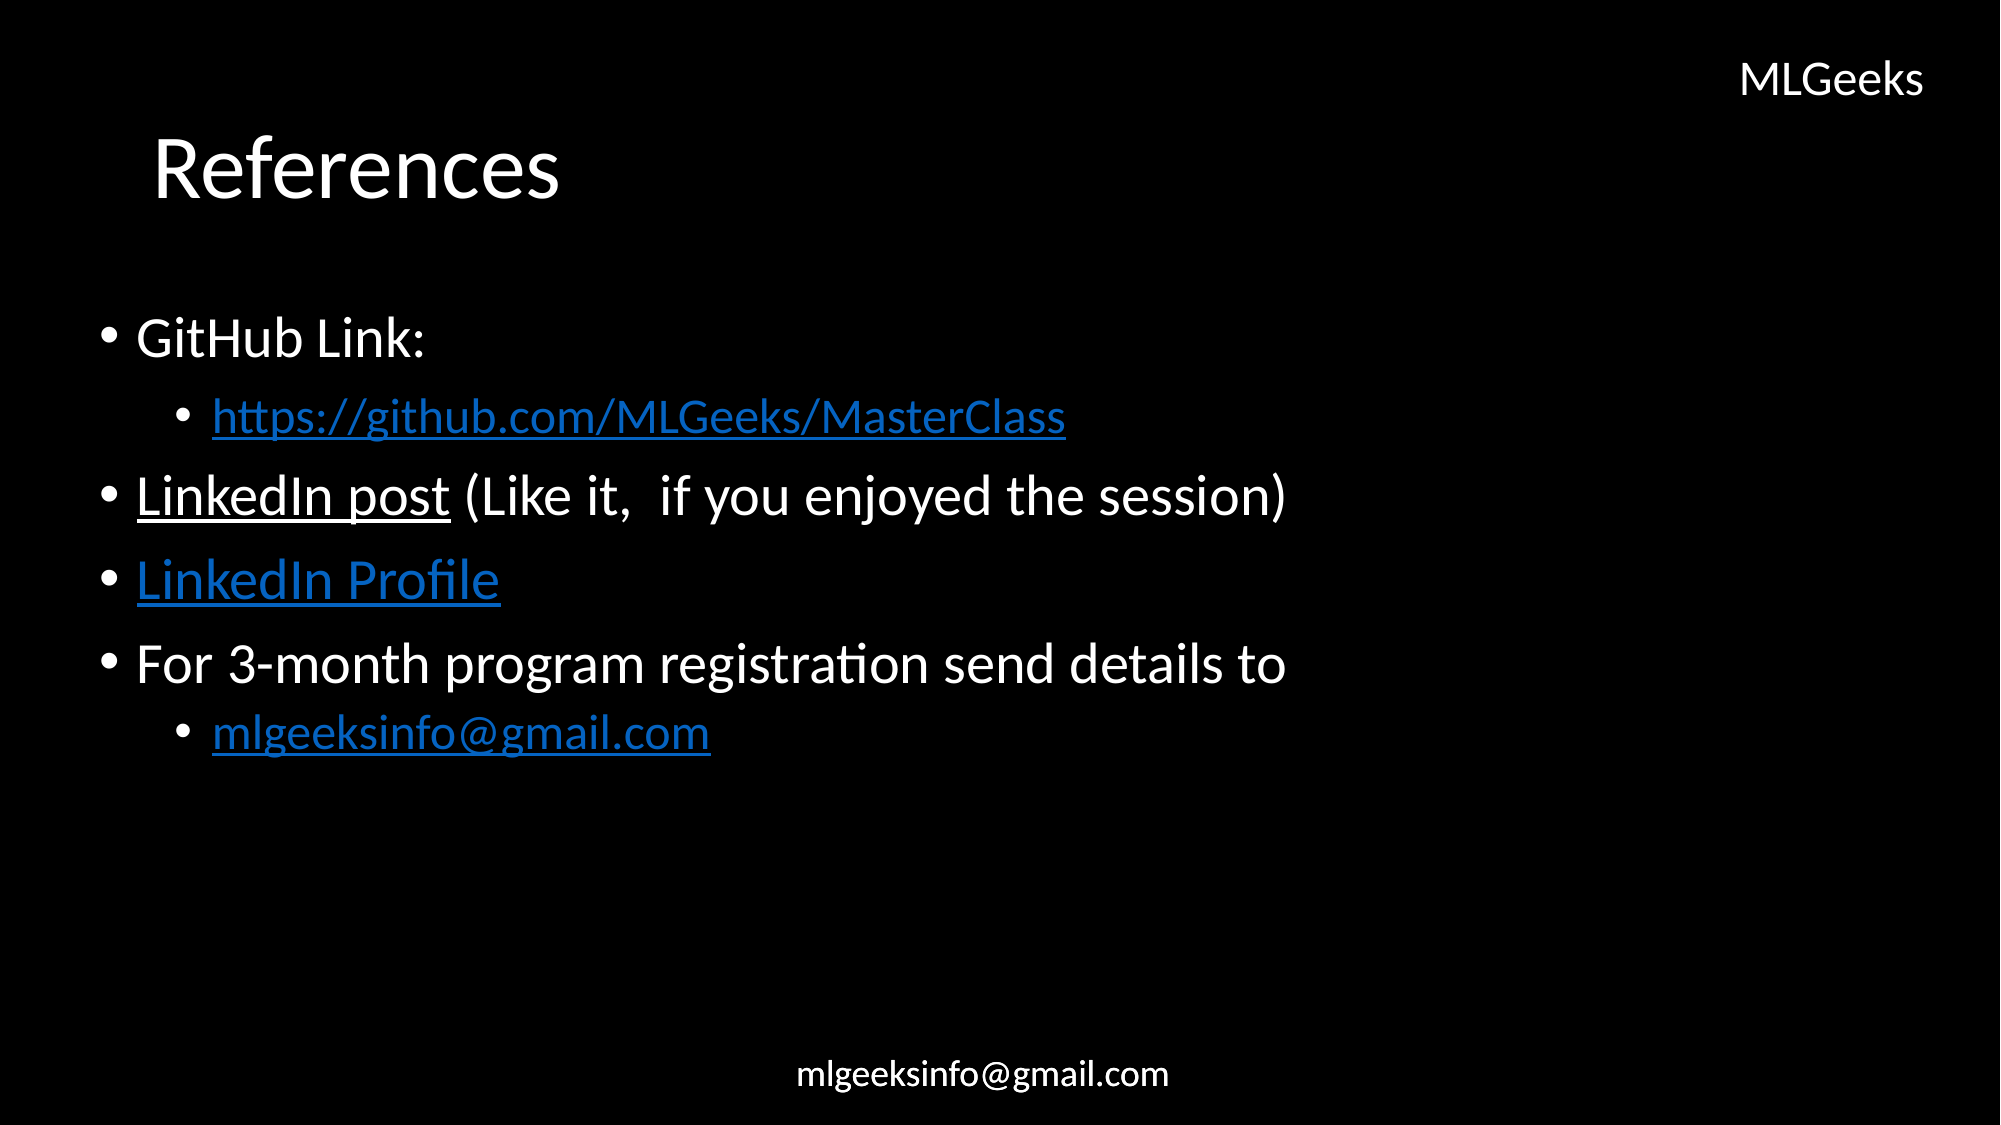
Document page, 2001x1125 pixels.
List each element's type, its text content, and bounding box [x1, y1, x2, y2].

list GitHub Link: https://github.com/MLGeeks/MasterClass LinkedIn post (Like it, if you enjoyed the session) LinkedIn Profile For 3-month program registration send details to mlgeeksinfo@gmail.com [84, 299, 1863, 1014]
title References [137, 59, 1863, 278]
